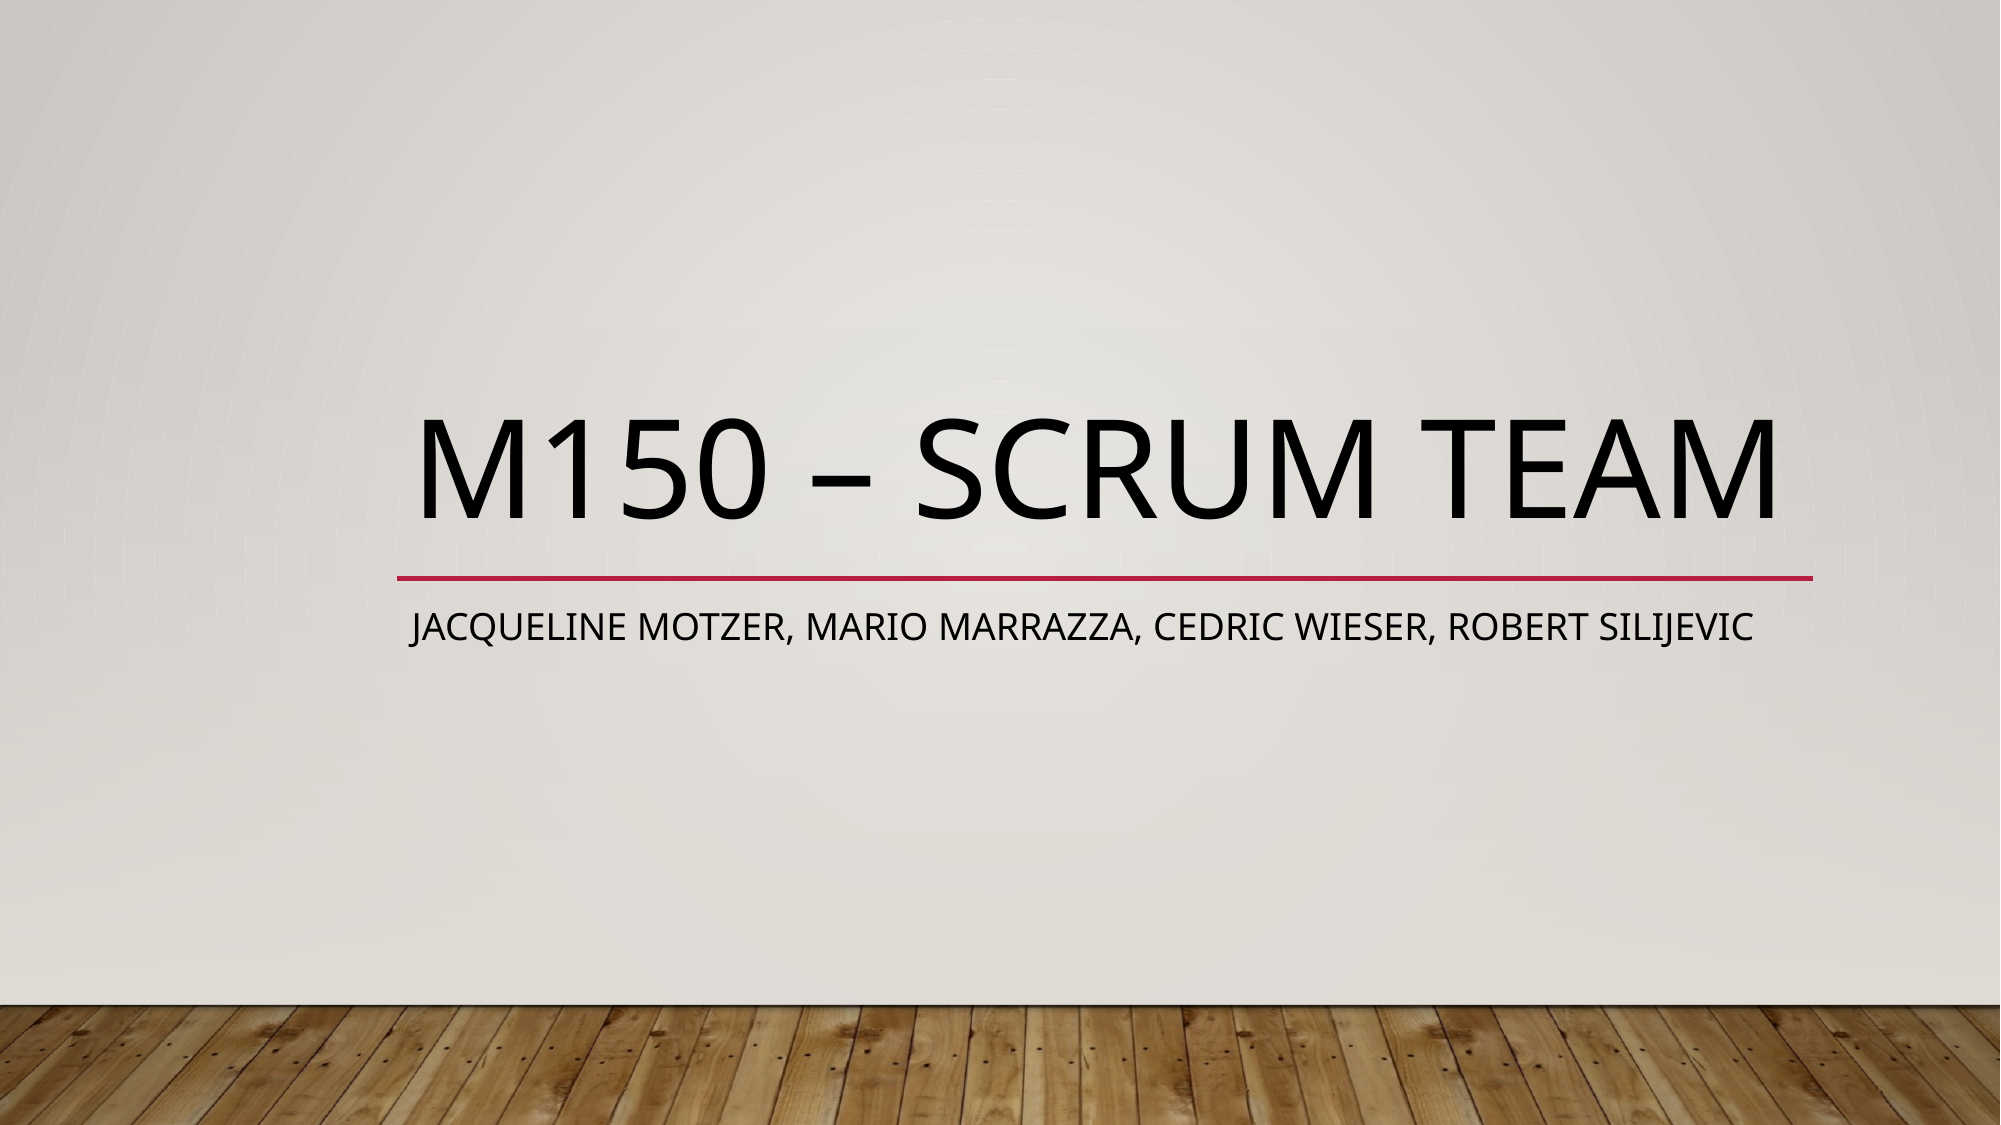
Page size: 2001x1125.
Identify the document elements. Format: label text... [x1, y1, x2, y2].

subtitle Jacqueline motzer, mario marrazza, cedric wieser, robert silijevic [396, 579, 1814, 740]
picture [0, 1005, 2000, 1125]
title M150 – Scrum Team [396, 131, 1814, 549]
